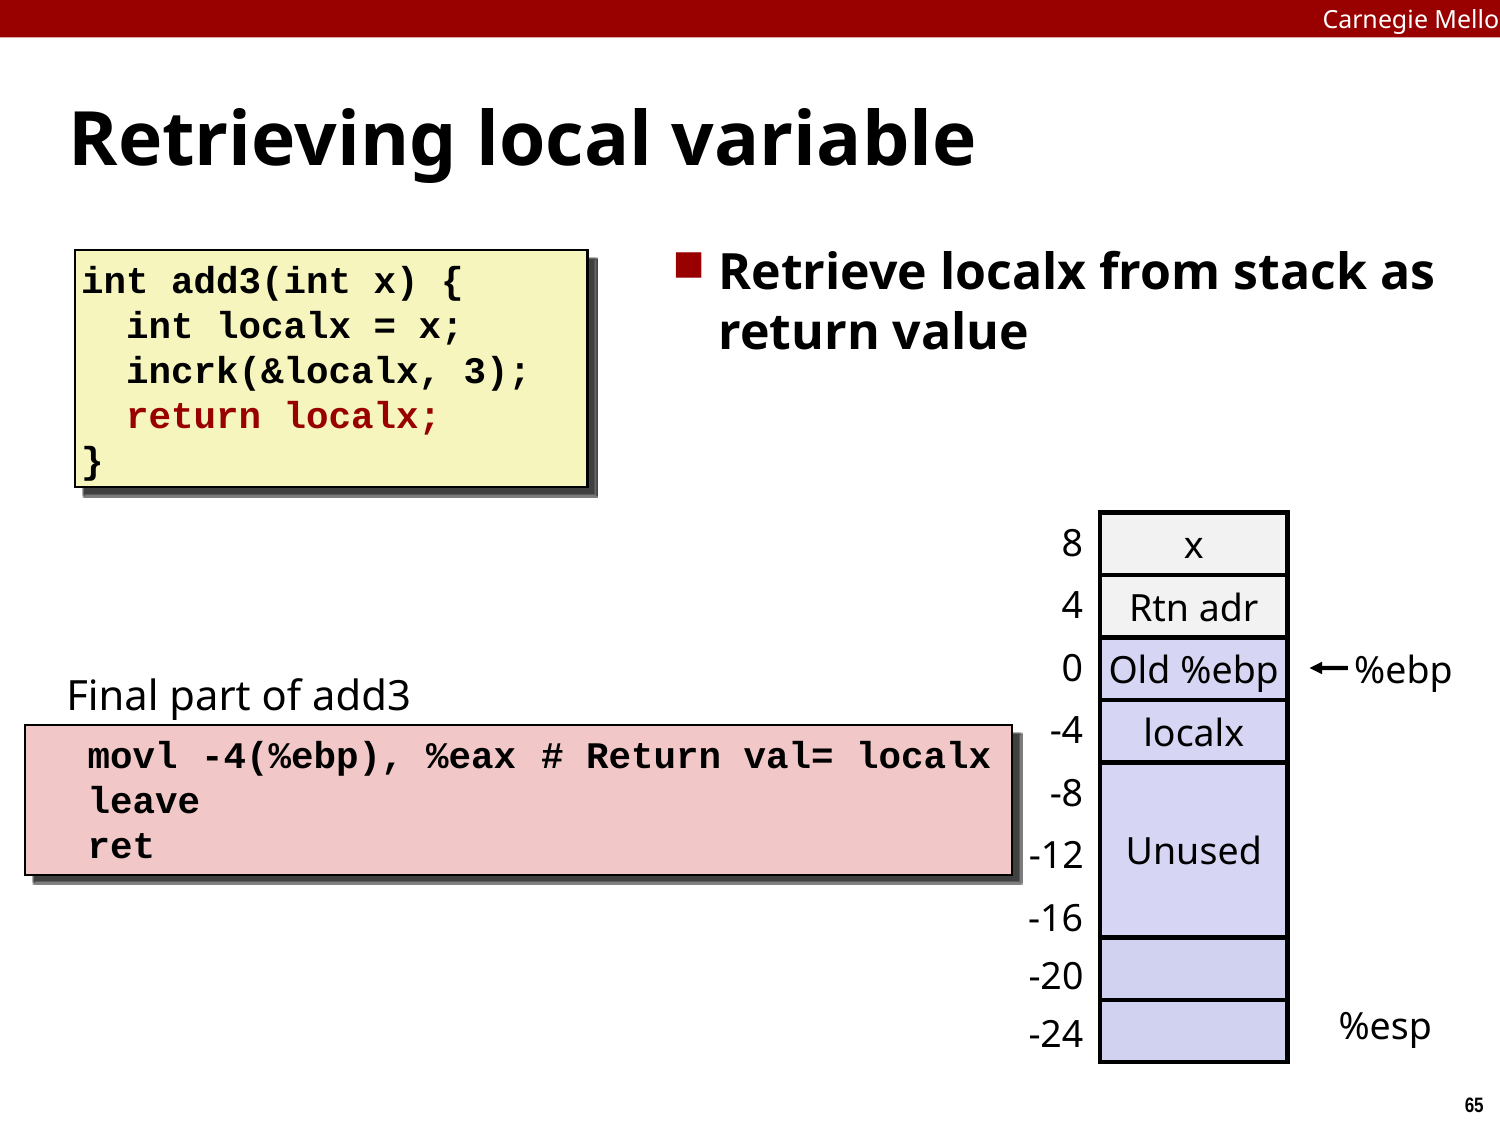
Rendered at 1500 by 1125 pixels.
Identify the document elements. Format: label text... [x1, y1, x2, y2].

text_box [0, 0, 1500, 38]
text_box [1100, 937, 1288, 999]
text_box [1309, 661, 1347, 675]
text_box Old %ebp [1100, 637, 1288, 699]
text_box 0 [1035, 637, 1100, 695]
text_box -16 [1021, 887, 1099, 945]
text_box Rtn adr [1100, 574, 1288, 637]
list Retrieve localx from stack as return value [670, 233, 1478, 517]
text_box Final part of add3 [60, 662, 418, 724]
text_box movl -4(%ebp), %eax # Return val= localx leave ret [24, 724, 1013, 875]
text_box localx [1100, 699, 1288, 762]
text_box -8 [1033, 762, 1100, 820]
text_box -12 [1022, 824, 1100, 883]
text_box %ebp [1347, 639, 1459, 697]
text_box -20 [999, 945, 1100, 1004]
text_box %esp [1332, 995, 1439, 1054]
text_box [1100, 999, 1288, 1063]
text_box Unused [1100, 762, 1288, 937]
text_box Carnegie Mellon [1322, 3, 1500, 33]
text_box int add3(int x) { int localx = x; incrk(&localx, 3); return localx; } [74, 249, 588, 488]
title Retrieving local variable [62, 41, 1438, 230]
text_box -24 [1004, 1004, 1100, 1062]
text_box x [1100, 512, 1288, 574]
text_box 8 [1035, 512, 1100, 570]
text_box -4 [1033, 699, 1100, 758]
text_box 4 [1035, 574, 1100, 633]
